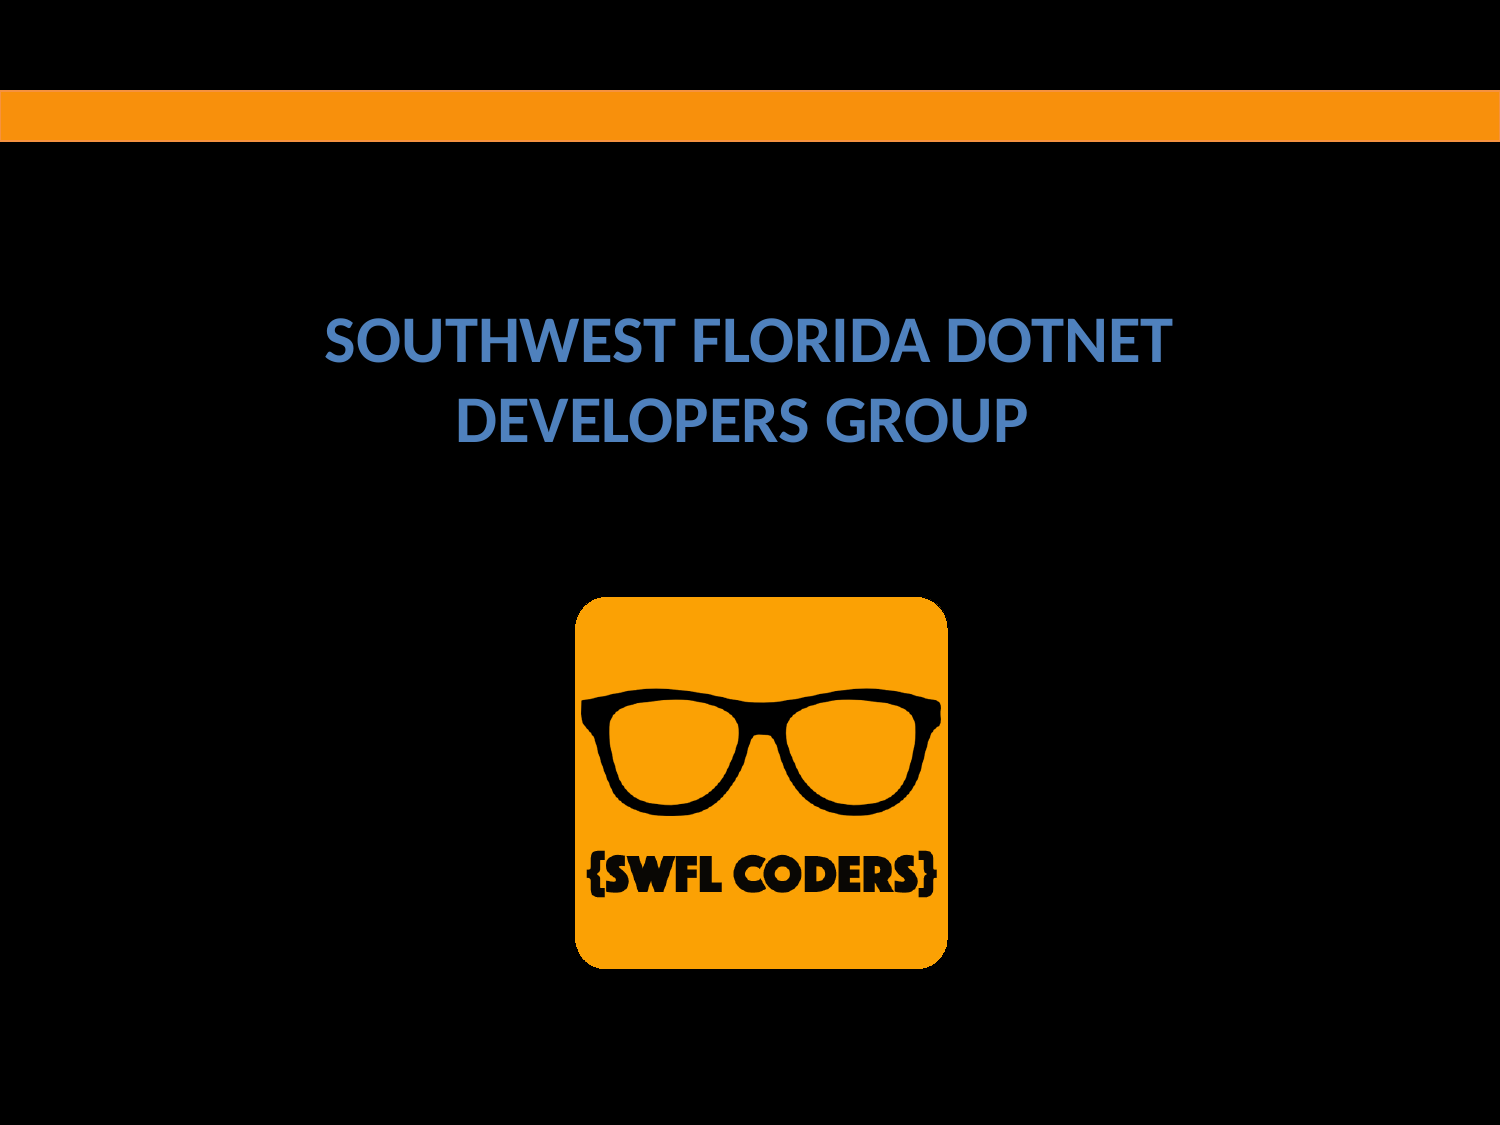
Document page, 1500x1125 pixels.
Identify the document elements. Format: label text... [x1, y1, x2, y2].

text_box Southwest Florida DotNet Developers Group [117, 288, 1382, 464]
text_box [0, 90, 1500, 142]
picture [574, 596, 949, 971]
